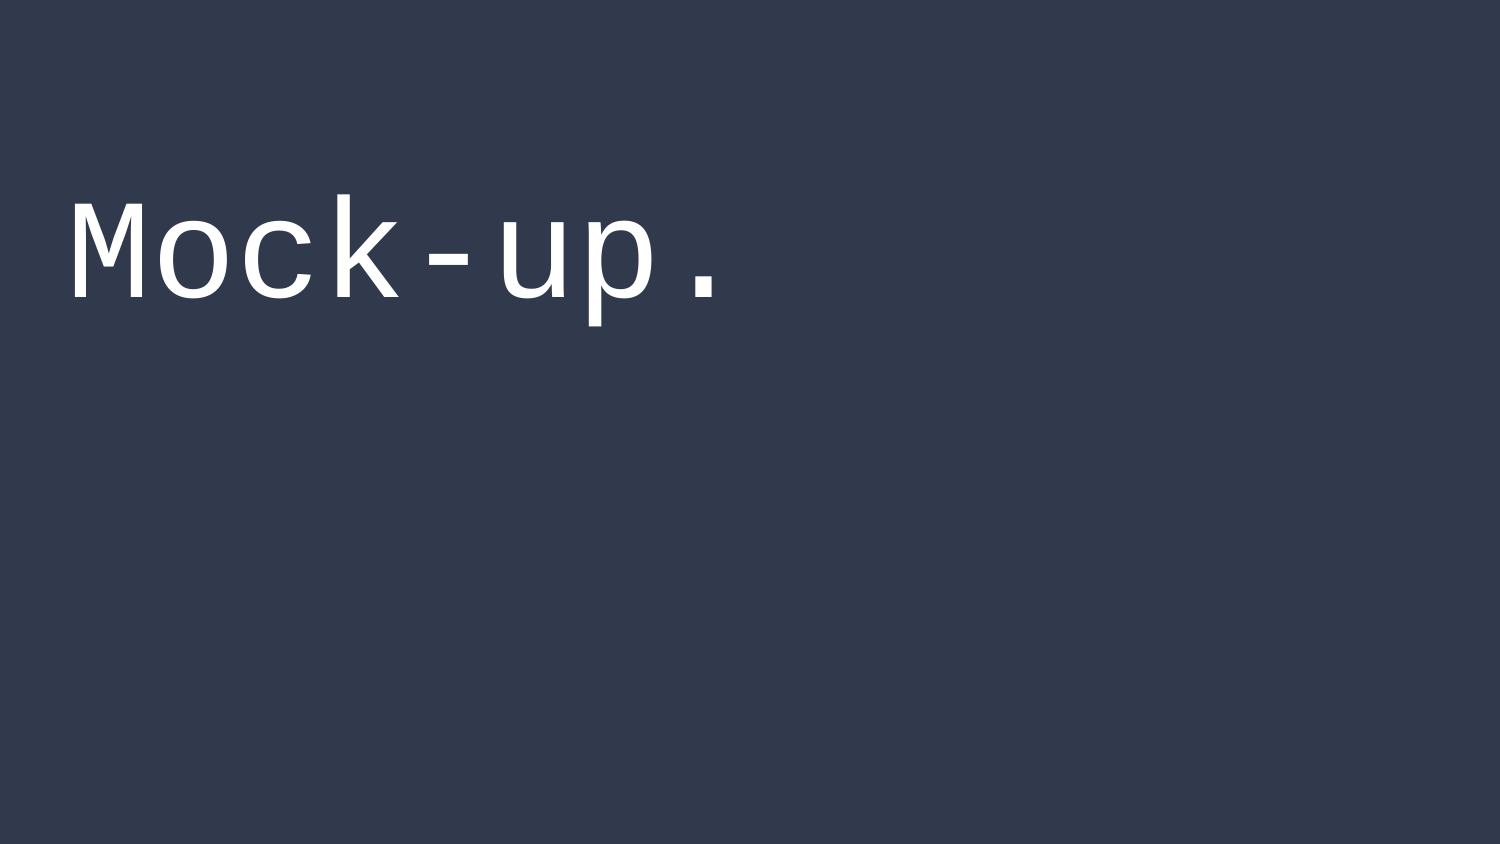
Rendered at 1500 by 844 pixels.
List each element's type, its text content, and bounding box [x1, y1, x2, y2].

title Mock-up. [51, 136, 1019, 341]
